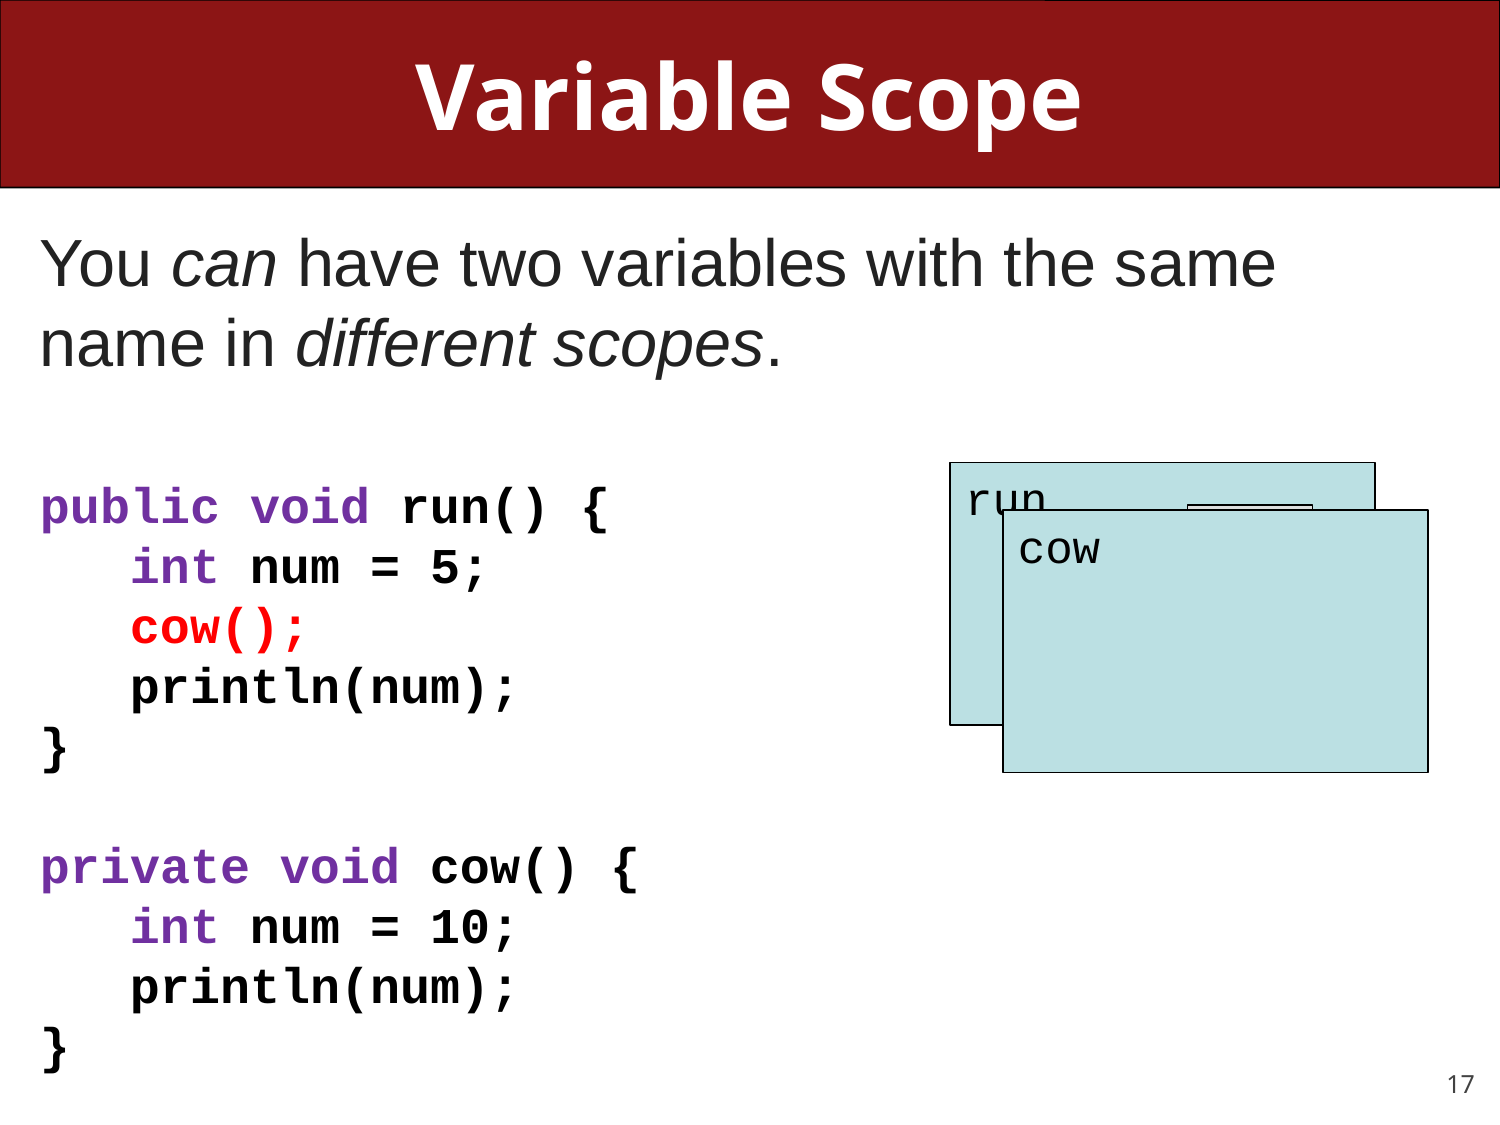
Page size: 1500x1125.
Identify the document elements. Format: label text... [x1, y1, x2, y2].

text_box run num [950, 462, 1375, 725]
title Variable Scope [75, 0, 1425, 188]
list You can have two variables with the same name in different scopes. public void run() { int num = 5; cow(); println(num); } private void cow() { int num = 10; println(num); } [24, 212, 1475, 1081]
text_box cow [1002, 510, 1428, 773]
text_box 5 [1187, 504, 1313, 510]
